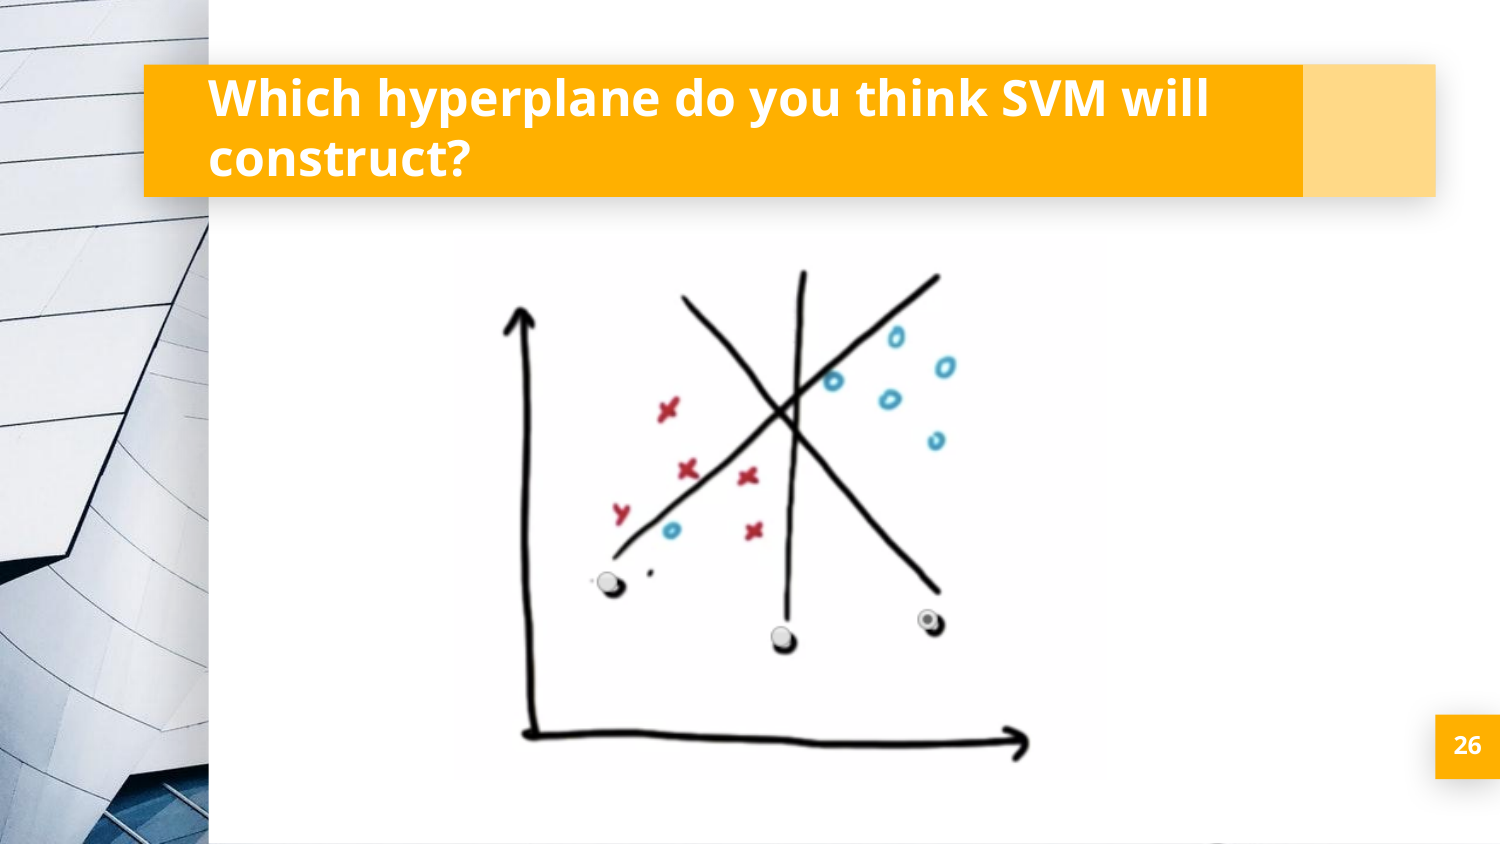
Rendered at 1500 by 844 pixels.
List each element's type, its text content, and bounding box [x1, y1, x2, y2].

picture [0, 0, 208, 844]
slide_number 26 [1435, 714, 1500, 780]
picture [454, 235, 1108, 780]
title Which hyperplane do you think SVM will construct? [193, 64, 1310, 188]
